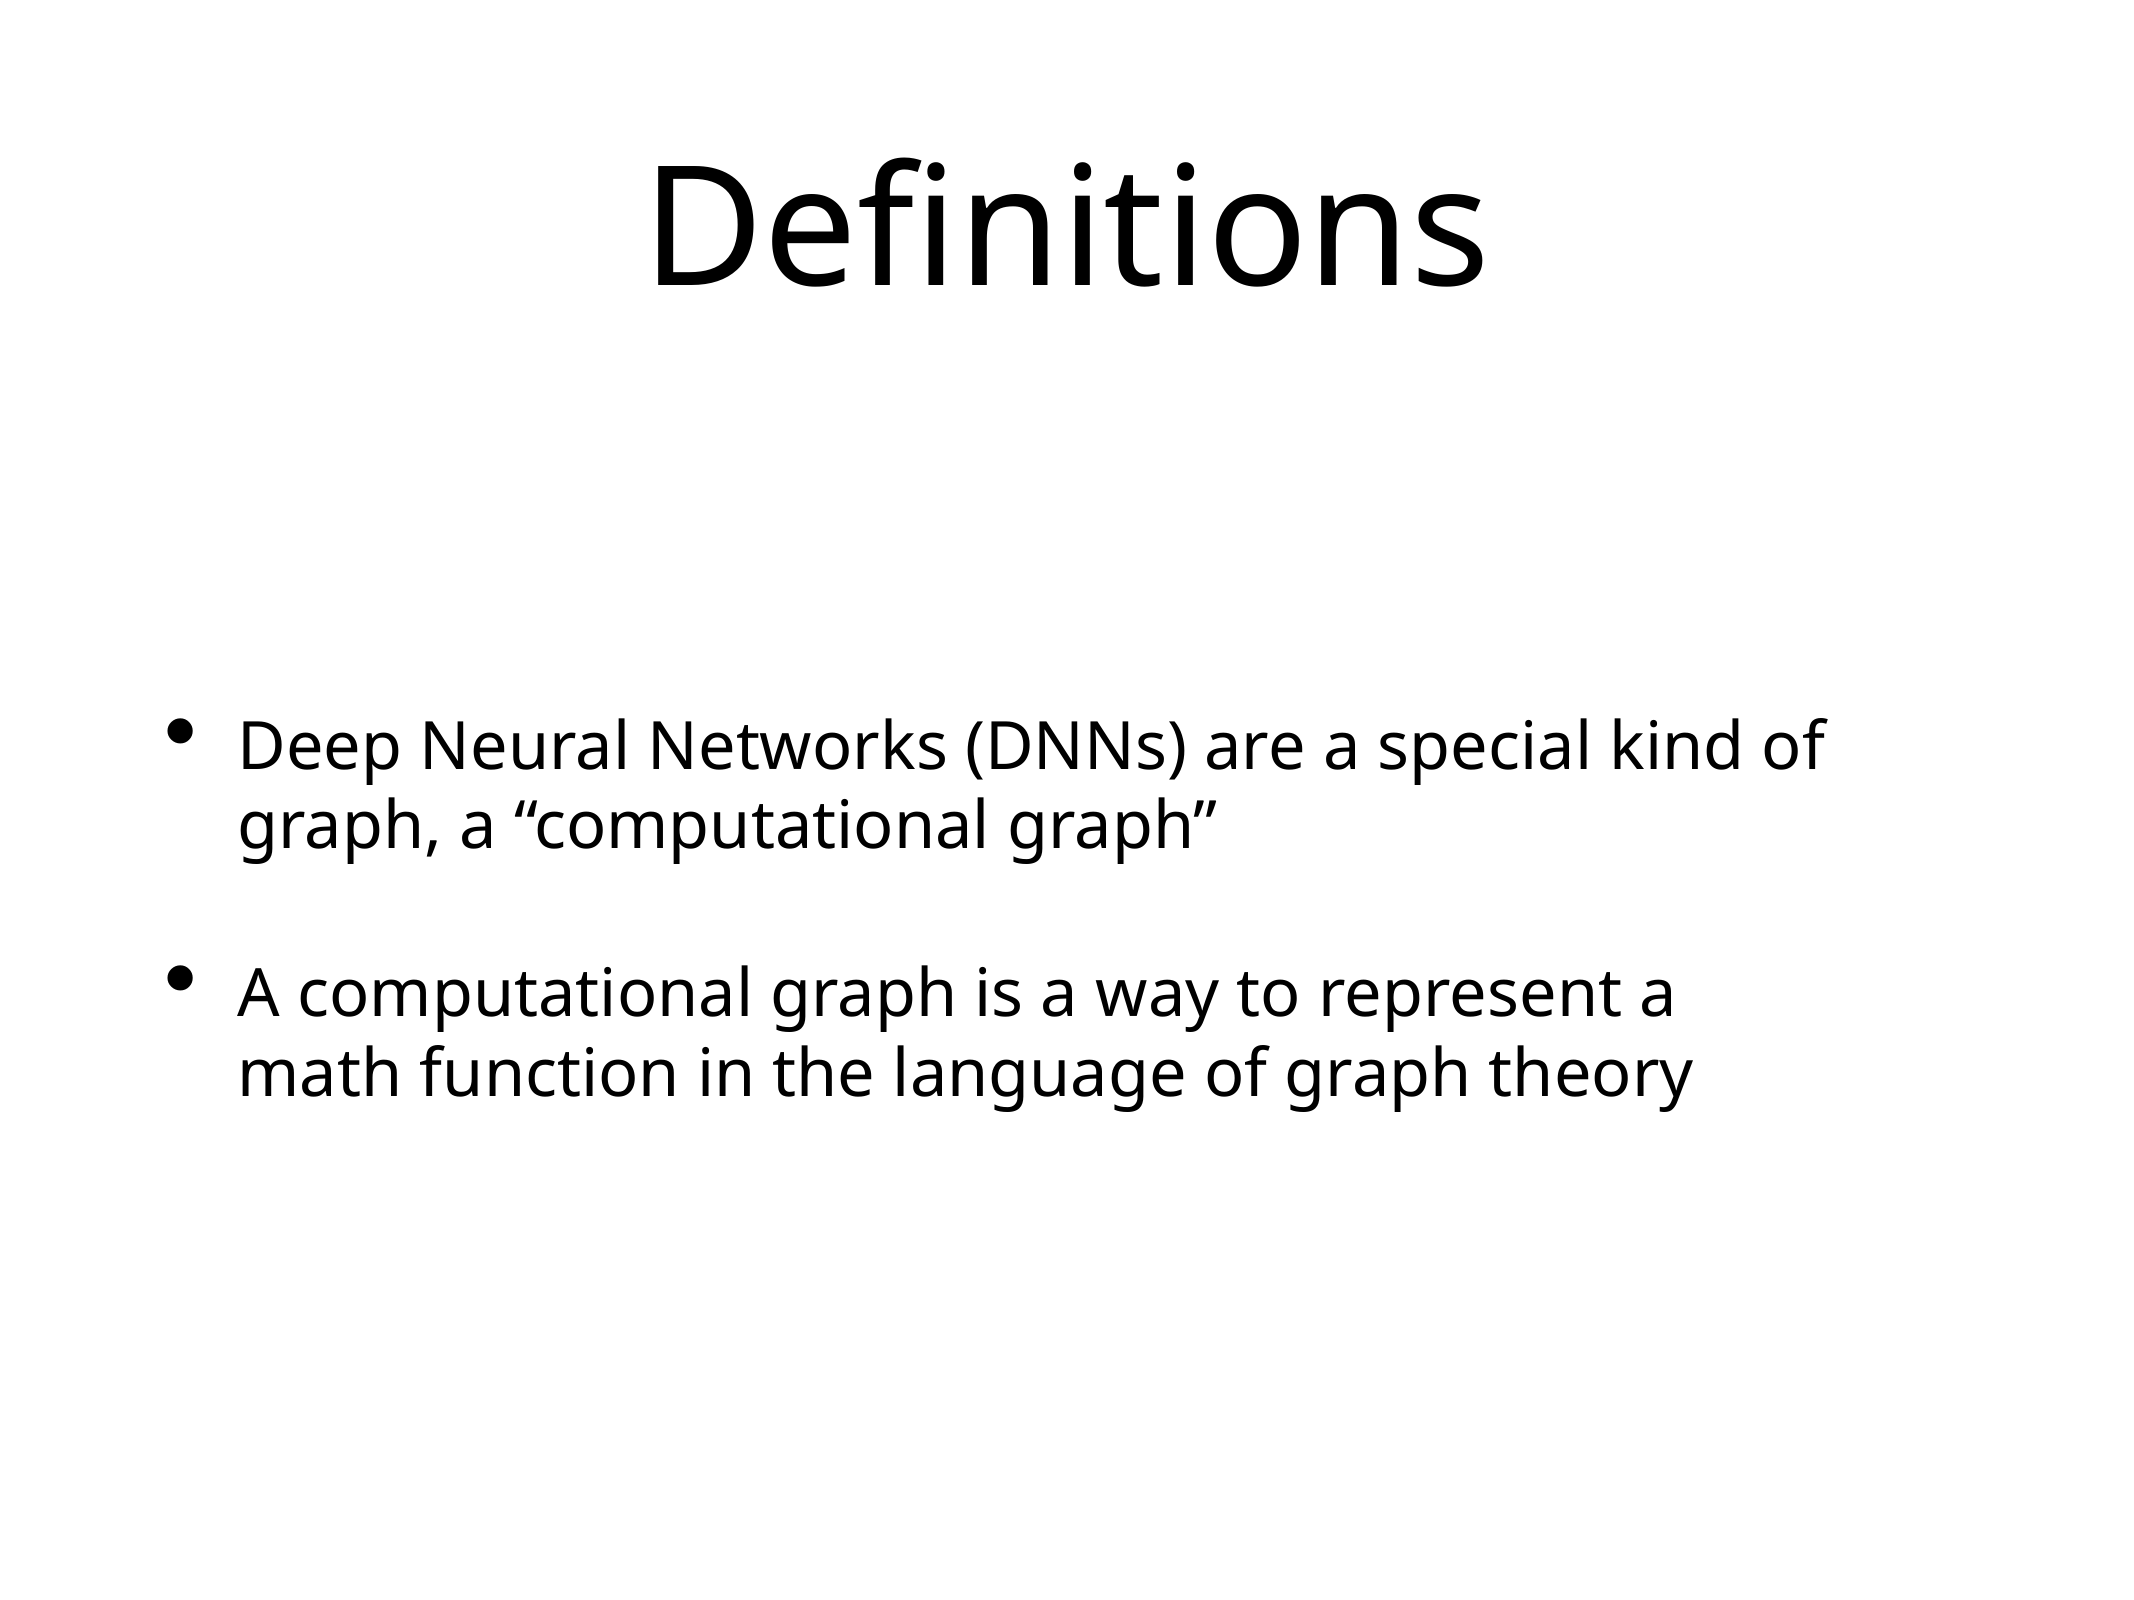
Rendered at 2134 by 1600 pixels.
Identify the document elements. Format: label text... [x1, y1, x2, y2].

list Deep Neural Networks (DNNs) are a special kind of graph, a “computational graph” A computational graph is a way to represent a math function in the language of graph theory [155, 355, 1978, 1457]
title Definitions [155, 41, 1978, 355]
